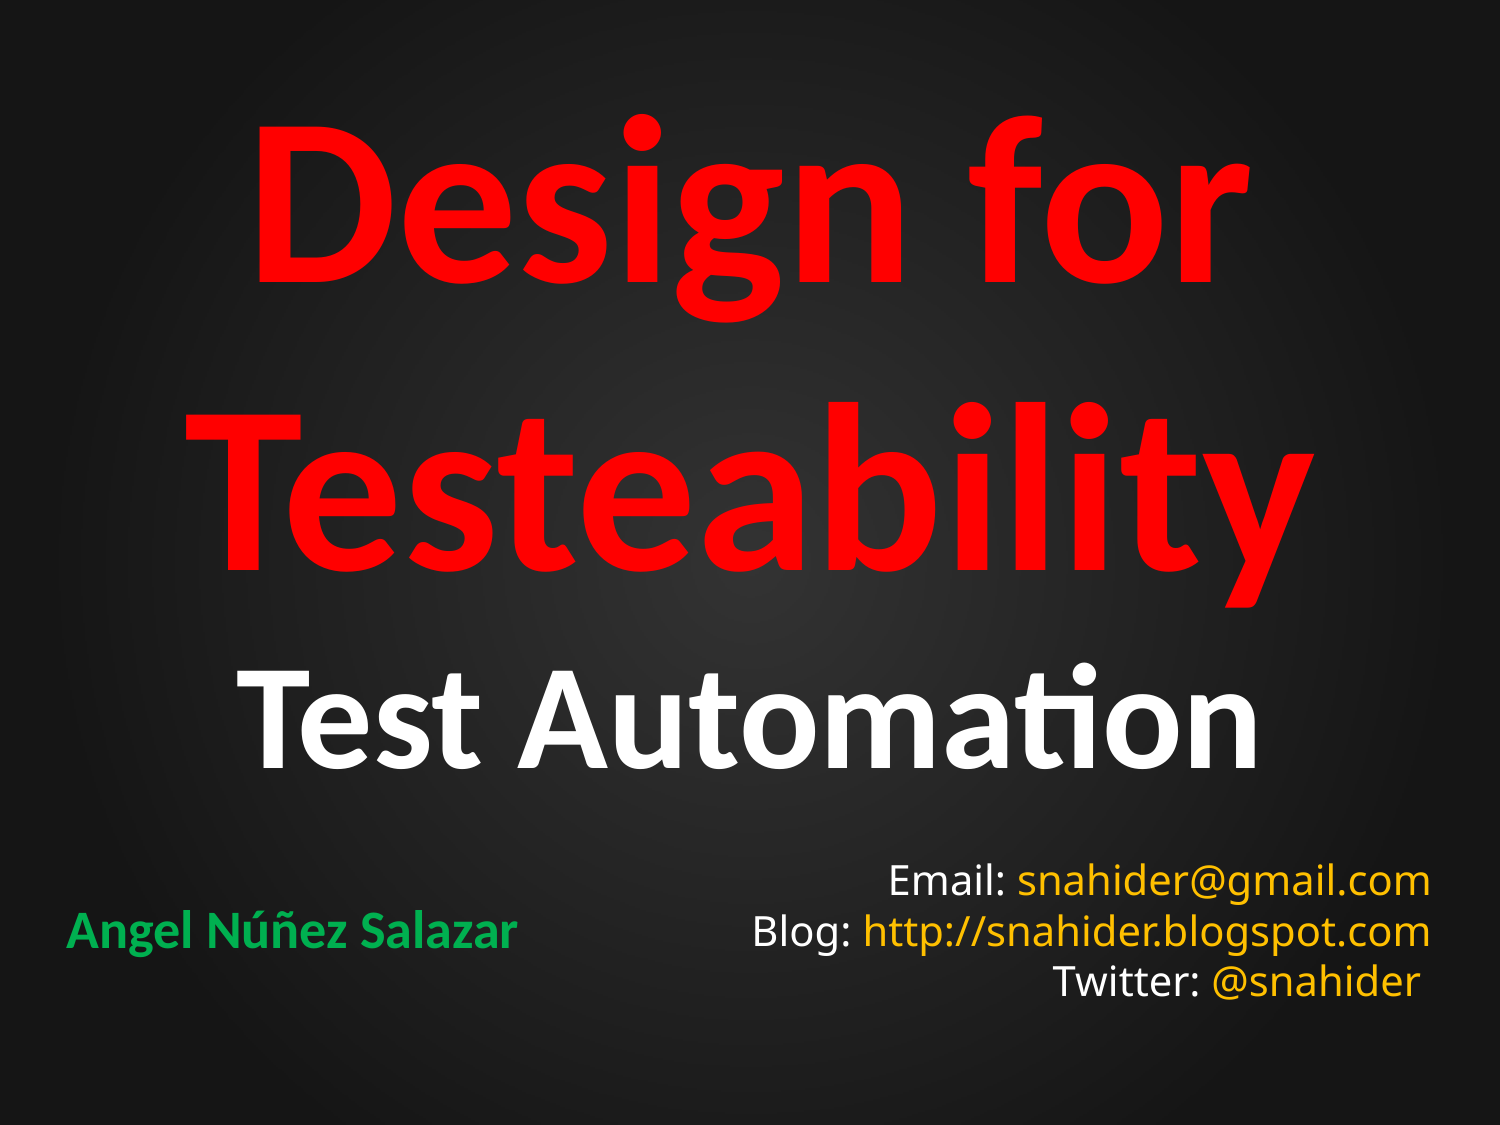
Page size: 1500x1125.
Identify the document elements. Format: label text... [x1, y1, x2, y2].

picture [0, 0, 1500, 1125]
title Design for Testeability Test Automation [77, 207, 1424, 634]
text_box Angel Núñez Salazar [29, 887, 557, 972]
text_box Email: snahider@gmail.com Blog: http://snahider.blogspot.com Twitter: @snahider [609, 846, 1447, 1012]
